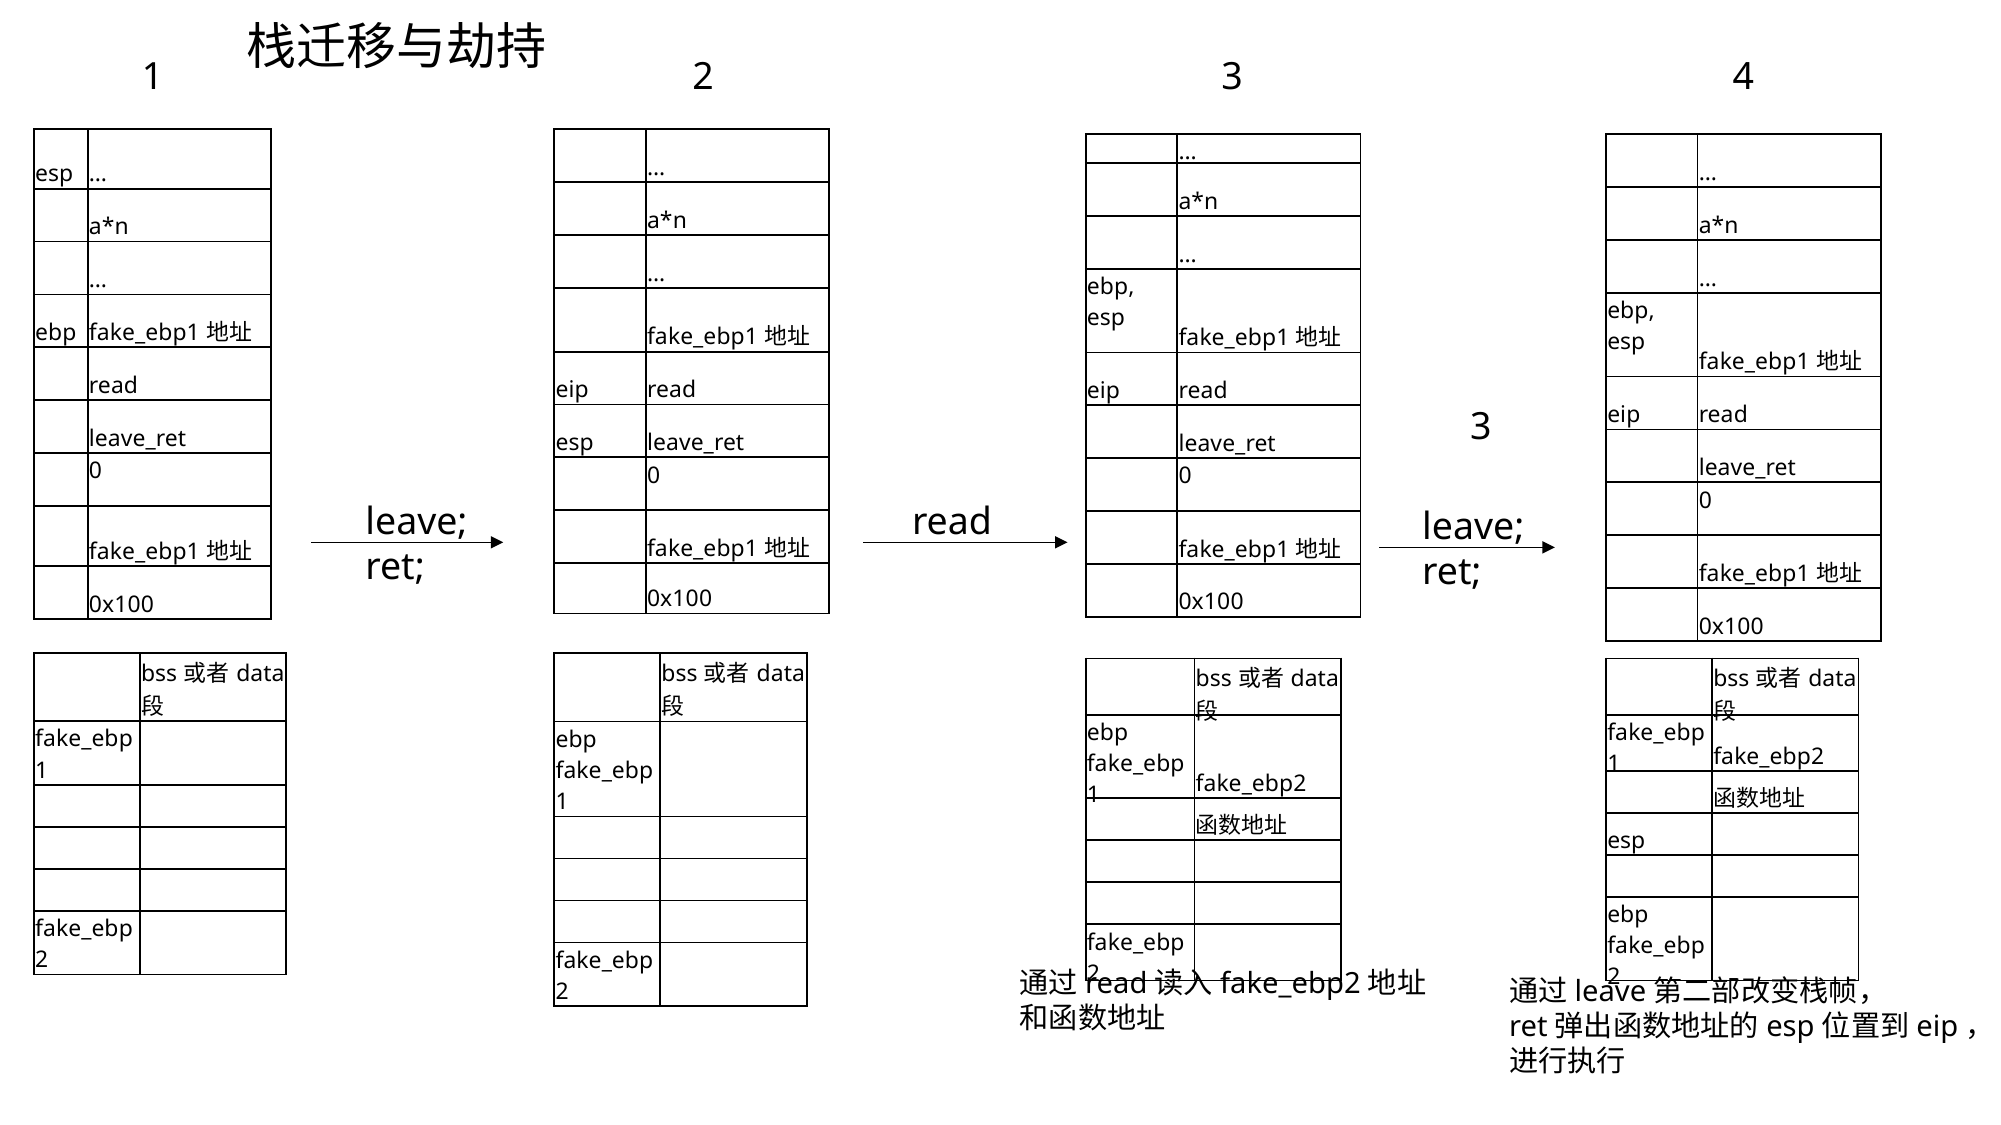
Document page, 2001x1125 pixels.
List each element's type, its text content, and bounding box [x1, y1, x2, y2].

table_cell ebp, esp [1087, 270, 1176, 352]
table_cell [1713, 856, 1858, 896]
table_cell read [647, 353, 828, 404]
table_cell a*n [89, 190, 270, 241]
table_cell [1087, 406, 1176, 457]
table_cell eip [555, 353, 645, 404]
table_header [1087, 659, 1194, 714]
table_cell [1713, 814, 1858, 854]
table_cell 0 [647, 458, 828, 509]
table_cell [661, 817, 806, 858]
table_cell ebp fake_ebp1 [555, 722, 659, 816]
text_box 3 [1206, 44, 1258, 105]
table_cell fake_ebp2 [1713, 716, 1858, 770]
table_cell leave_ret [1178, 406, 1360, 457]
table_cell fake_ebp1地址 [647, 289, 828, 351]
table_header [555, 654, 659, 721]
table_header [1607, 135, 1697, 186]
table_cell fake_ebp2 [1195, 716, 1340, 797]
table_cell read [89, 348, 270, 399]
table_header [35, 654, 139, 720]
table_header [1607, 659, 1711, 714]
table_cell [1087, 164, 1176, 215]
table_cell [1607, 589, 1697, 640]
table_cell [1607, 772, 1711, 812]
table_header … [1178, 135, 1360, 162]
table_cell [1607, 483, 1697, 534]
table_cell [1087, 217, 1176, 268]
table_cell [661, 722, 806, 816]
table_cell a*n [647, 183, 828, 234]
table_cell fake_ebp1地址 [1178, 270, 1360, 352]
table_cell ebp fake_ebp2 [1607, 898, 1711, 965]
table_cell a*n [1178, 164, 1360, 215]
table_cell [555, 511, 645, 562]
table_cell [141, 828, 285, 868]
table_cell leave_ret [89, 401, 270, 452]
table_cell 0 [1178, 459, 1360, 510]
table_header bss或者data段 [1195, 659, 1340, 714]
table_cell [141, 912, 285, 974]
table_cell 函数地址 [1195, 799, 1340, 839]
text_box read [897, 543, 1007, 549]
table_header … [1698, 135, 1880, 186]
text_box read [897, 489, 1007, 542]
table_cell fake_ebp1 [35, 722, 139, 784]
table_cell 0x100 [647, 564, 828, 613]
text_box leave; ret; [1407, 494, 1539, 547]
table_cell eip [1607, 377, 1697, 429]
table_cell [1195, 925, 1340, 957]
table_cell [661, 859, 806, 900]
table_cell fake_ebp1地址 [1178, 512, 1360, 563]
table_cell leave_ret [647, 405, 828, 456]
table_cell [1087, 459, 1176, 510]
table_cell [1087, 565, 1176, 616]
table_cell 0 [1698, 483, 1880, 534]
text_box leave; ret; [350, 489, 483, 542]
table_cell [1607, 536, 1697, 587]
table_cell [1607, 430, 1697, 481]
text_box 3 [1455, 394, 1507, 455]
table_cell ebp [35, 295, 87, 346]
table_cell [555, 289, 645, 351]
table_cell [35, 870, 139, 910]
table_cell read [1178, 353, 1360, 404]
table_cell [1087, 841, 1194, 881]
table_cell [555, 564, 645, 613]
table_cell [1607, 241, 1697, 292]
text_box 1 [127, 44, 178, 105]
table_cell [661, 943, 806, 1005]
table_cell [555, 901, 659, 942]
text_box leave; ret; [350, 543, 483, 594]
table_cell eip [1087, 353, 1176, 404]
table_cell [141, 870, 285, 910]
table_cell a*n [1698, 188, 1880, 239]
table_cell leave_ret [1698, 430, 1880, 481]
table_cell esp [555, 405, 645, 456]
table_cell fake_ebp1地址 [89, 507, 270, 565]
table_cell [555, 183, 645, 234]
table_cell [1195, 841, 1340, 881]
table_cell 0x100 [1178, 565, 1360, 616]
table_header … [89, 130, 270, 188]
table_cell [1087, 799, 1194, 839]
table_header bss或者data段 [141, 654, 285, 720]
table_header esp [35, 130, 87, 188]
table_cell fake_ebp1地址 [1698, 294, 1880, 376]
table_cell 0 [89, 454, 270, 505]
table_cell [1087, 512, 1176, 563]
table_cell [35, 454, 87, 505]
table_cell read [1698, 377, 1880, 429]
table_cell [141, 722, 285, 784]
text_box 通过read读入fake_ebp2地址 和函数地址 [1005, 957, 1442, 1043]
table_cell ebp fake_ebp1 [1087, 716, 1194, 797]
text_box 4 [1717, 44, 1769, 105]
table_cell fake_ebp2 [555, 943, 659, 1005]
table_cell [1087, 883, 1194, 923]
text_box 栈迁移与劫持 [231, 6, 946, 82]
table_cell 0x100 [89, 567, 270, 618]
table_header bss或者data段 [1713, 659, 1858, 714]
table_header [555, 130, 645, 181]
table_cell [35, 828, 139, 868]
table_cell [35, 190, 87, 241]
text_box leave; ret; [1407, 548, 1539, 600]
table_cell esp [1607, 814, 1711, 854]
table_header [1087, 135, 1176, 162]
table_cell [141, 786, 285, 826]
table_cell [35, 786, 139, 826]
table_cell fake_ebp1地址 [89, 295, 270, 346]
table_cell [1607, 188, 1697, 239]
table_cell [661, 901, 806, 942]
table_cell [555, 859, 659, 900]
table_cell fake_ebp1地址 [1698, 536, 1880, 587]
table_cell [1607, 856, 1711, 896]
table_cell [555, 458, 645, 509]
table_cell [35, 507, 87, 565]
table_header bss或者data段 [661, 654, 806, 721]
table_cell [35, 242, 87, 294]
table_cell [1195, 883, 1340, 923]
table_cell fake_ebp2 [35, 912, 139, 974]
table_cell … [1698, 241, 1880, 292]
table_cell [555, 817, 659, 858]
table_cell ebp, esp [1607, 294, 1697, 376]
table_cell fake_ebp2 [1087, 925, 1194, 957]
table_cell [35, 401, 87, 452]
table_cell [35, 348, 87, 399]
text_box 通过leave第二部改变栈帧， ret弹出函数地址的esp位置到eip， 进行执行 [1494, 965, 2000, 1085]
text_box 2 [677, 82, 729, 105]
table_cell [1713, 898, 1858, 965]
table_header … [647, 130, 828, 181]
table_cell … [647, 236, 828, 287]
table_cell [35, 567, 87, 618]
table_cell fake_ebp1 [1607, 716, 1711, 770]
table_cell … [89, 242, 270, 294]
table_cell fake_ebp1地址 [647, 511, 828, 562]
table_cell 0x100 [1698, 589, 1880, 640]
table_cell 函数地址 [1713, 772, 1858, 812]
table_cell … [1178, 217, 1360, 268]
table_cell [555, 236, 645, 287]
